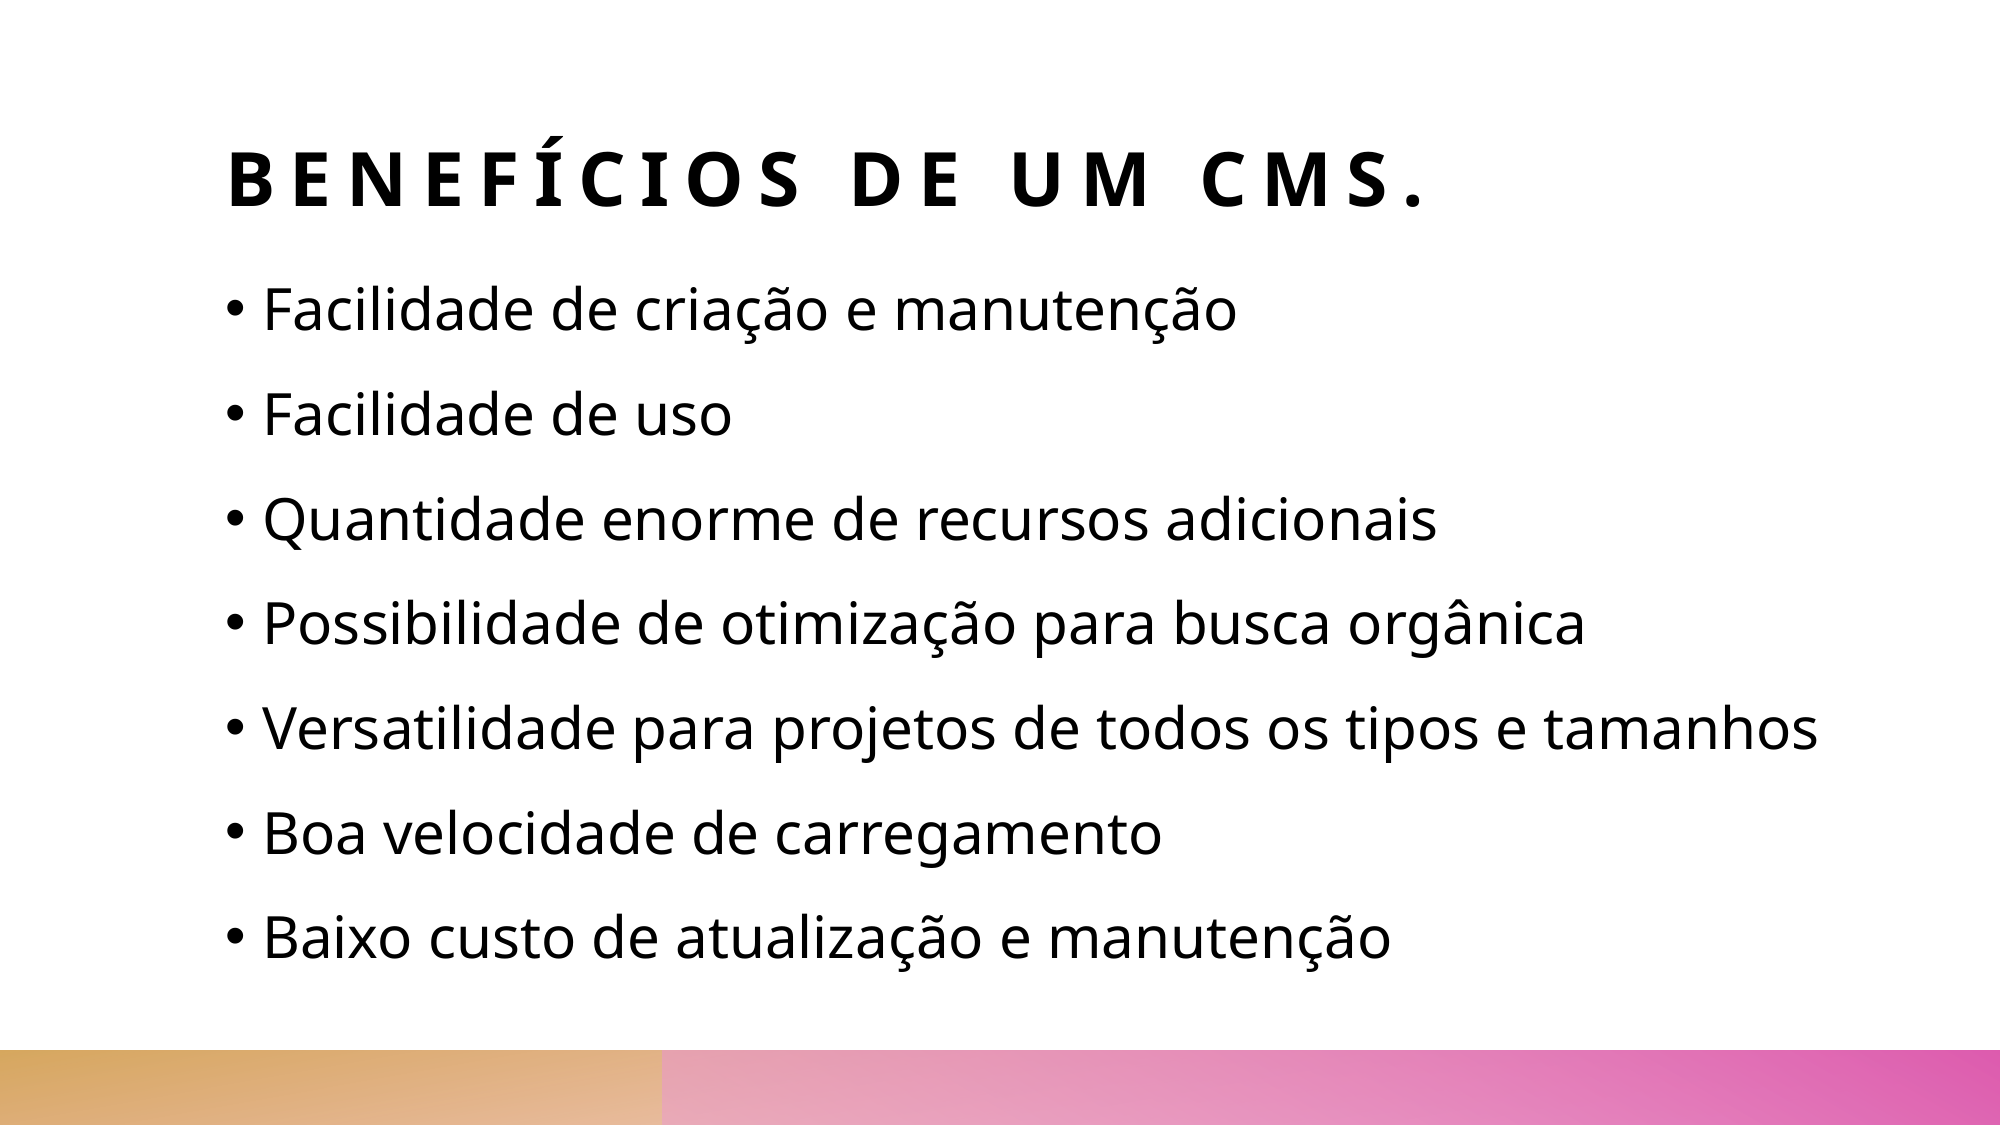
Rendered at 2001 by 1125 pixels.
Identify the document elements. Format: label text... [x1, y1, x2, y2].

title Benefícios de um cms. [225, 130, 1905, 222]
list Facilidade de criação e manutenção Facilidade de uso Quantidade enorme de recursos adicionais Possibilidade de otimização para busca orgânica Versatilidade para projetos de todos os tipos e tamanhos Boa velocidade de carregamento Baixo custo de atualização e manutenção [225, 258, 1905, 996]
